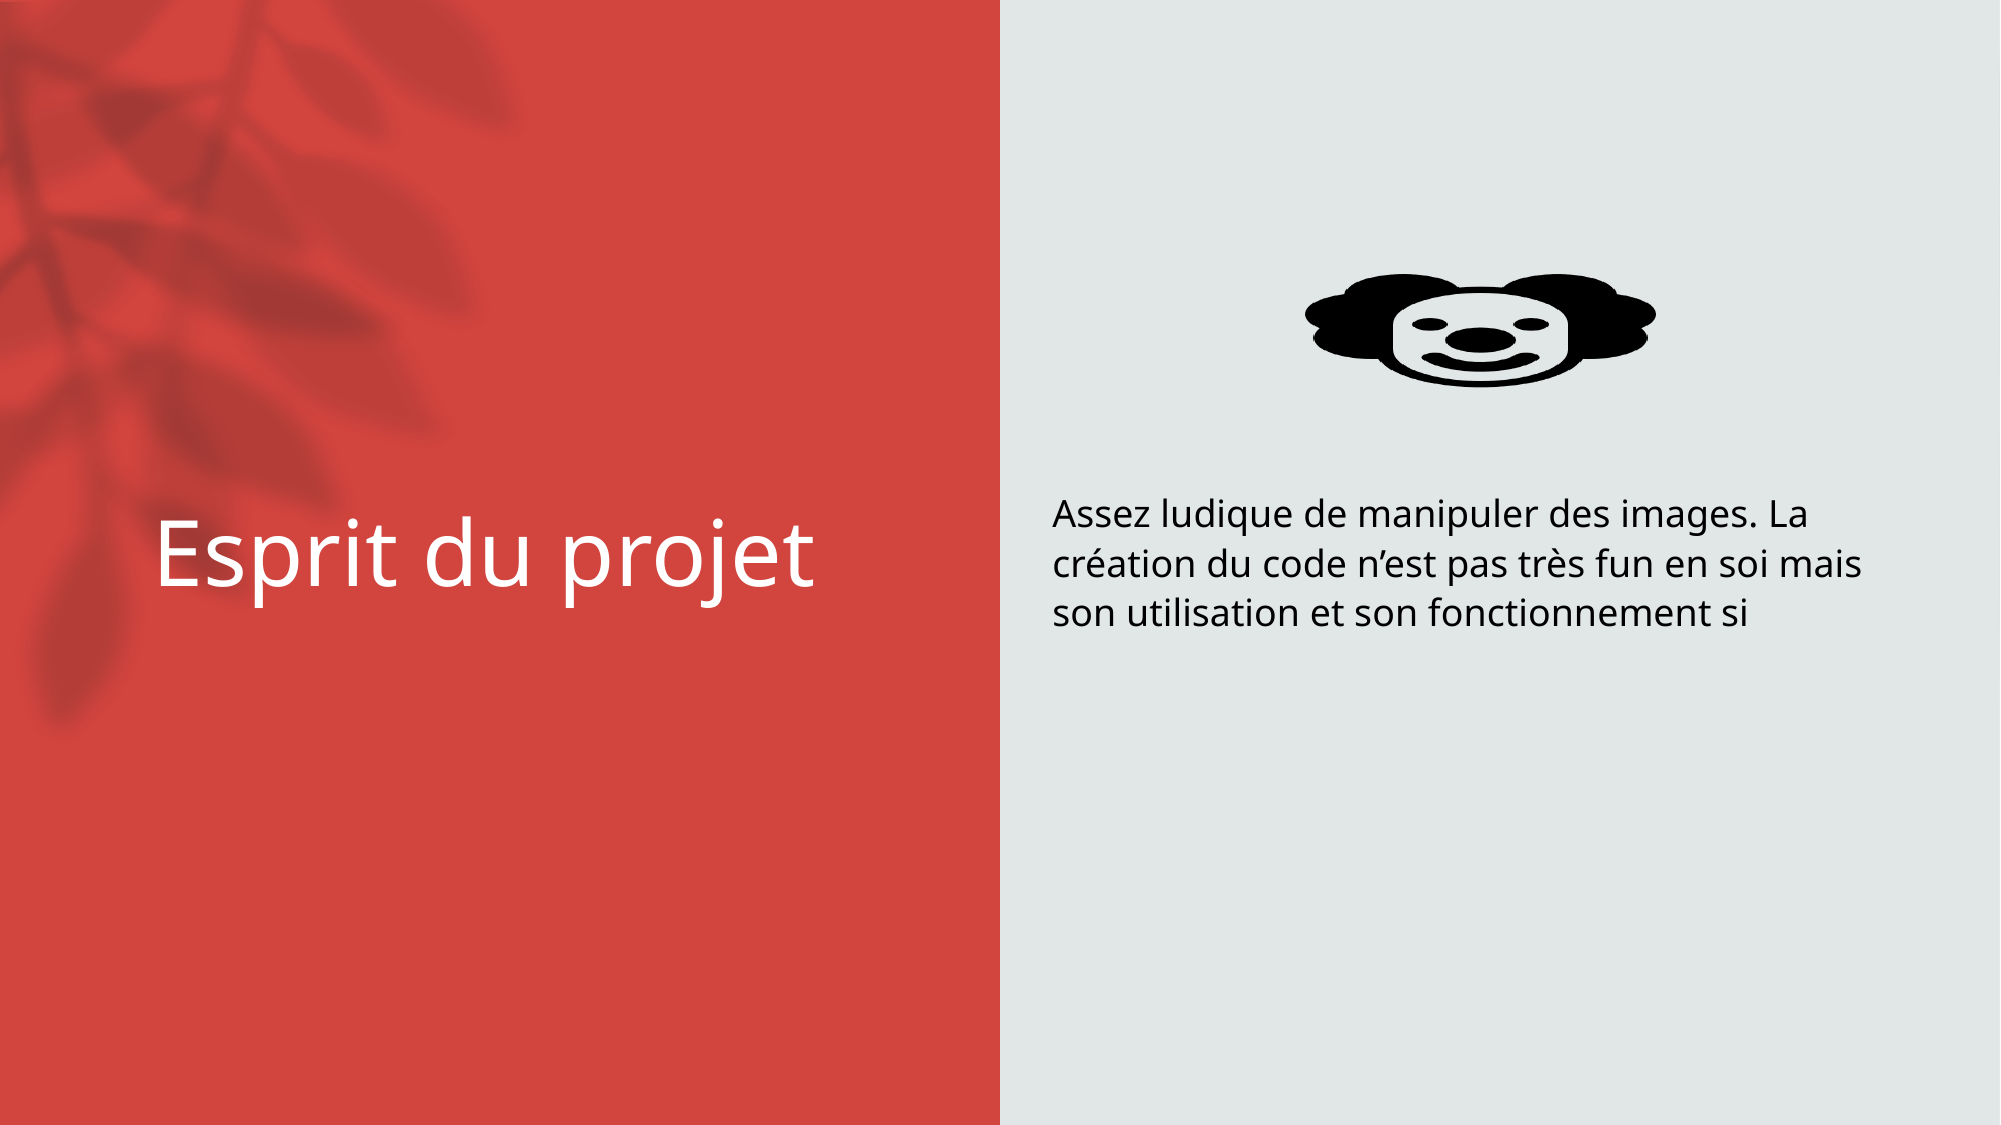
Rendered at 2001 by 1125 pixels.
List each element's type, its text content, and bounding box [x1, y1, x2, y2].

list Assez ludique de manipuler des images. La création du code n’est pas très fun en soi mais son utilisation et son fonctionnement si [1037, 117, 1925, 1003]
picture [1270, 255, 1692, 406]
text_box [0, 0, 569, 756]
text_box [1001, 0, 2000, 1125]
title Esprit du projet [137, 91, 938, 1007]
text_box [0, 0, 1001, 1125]
